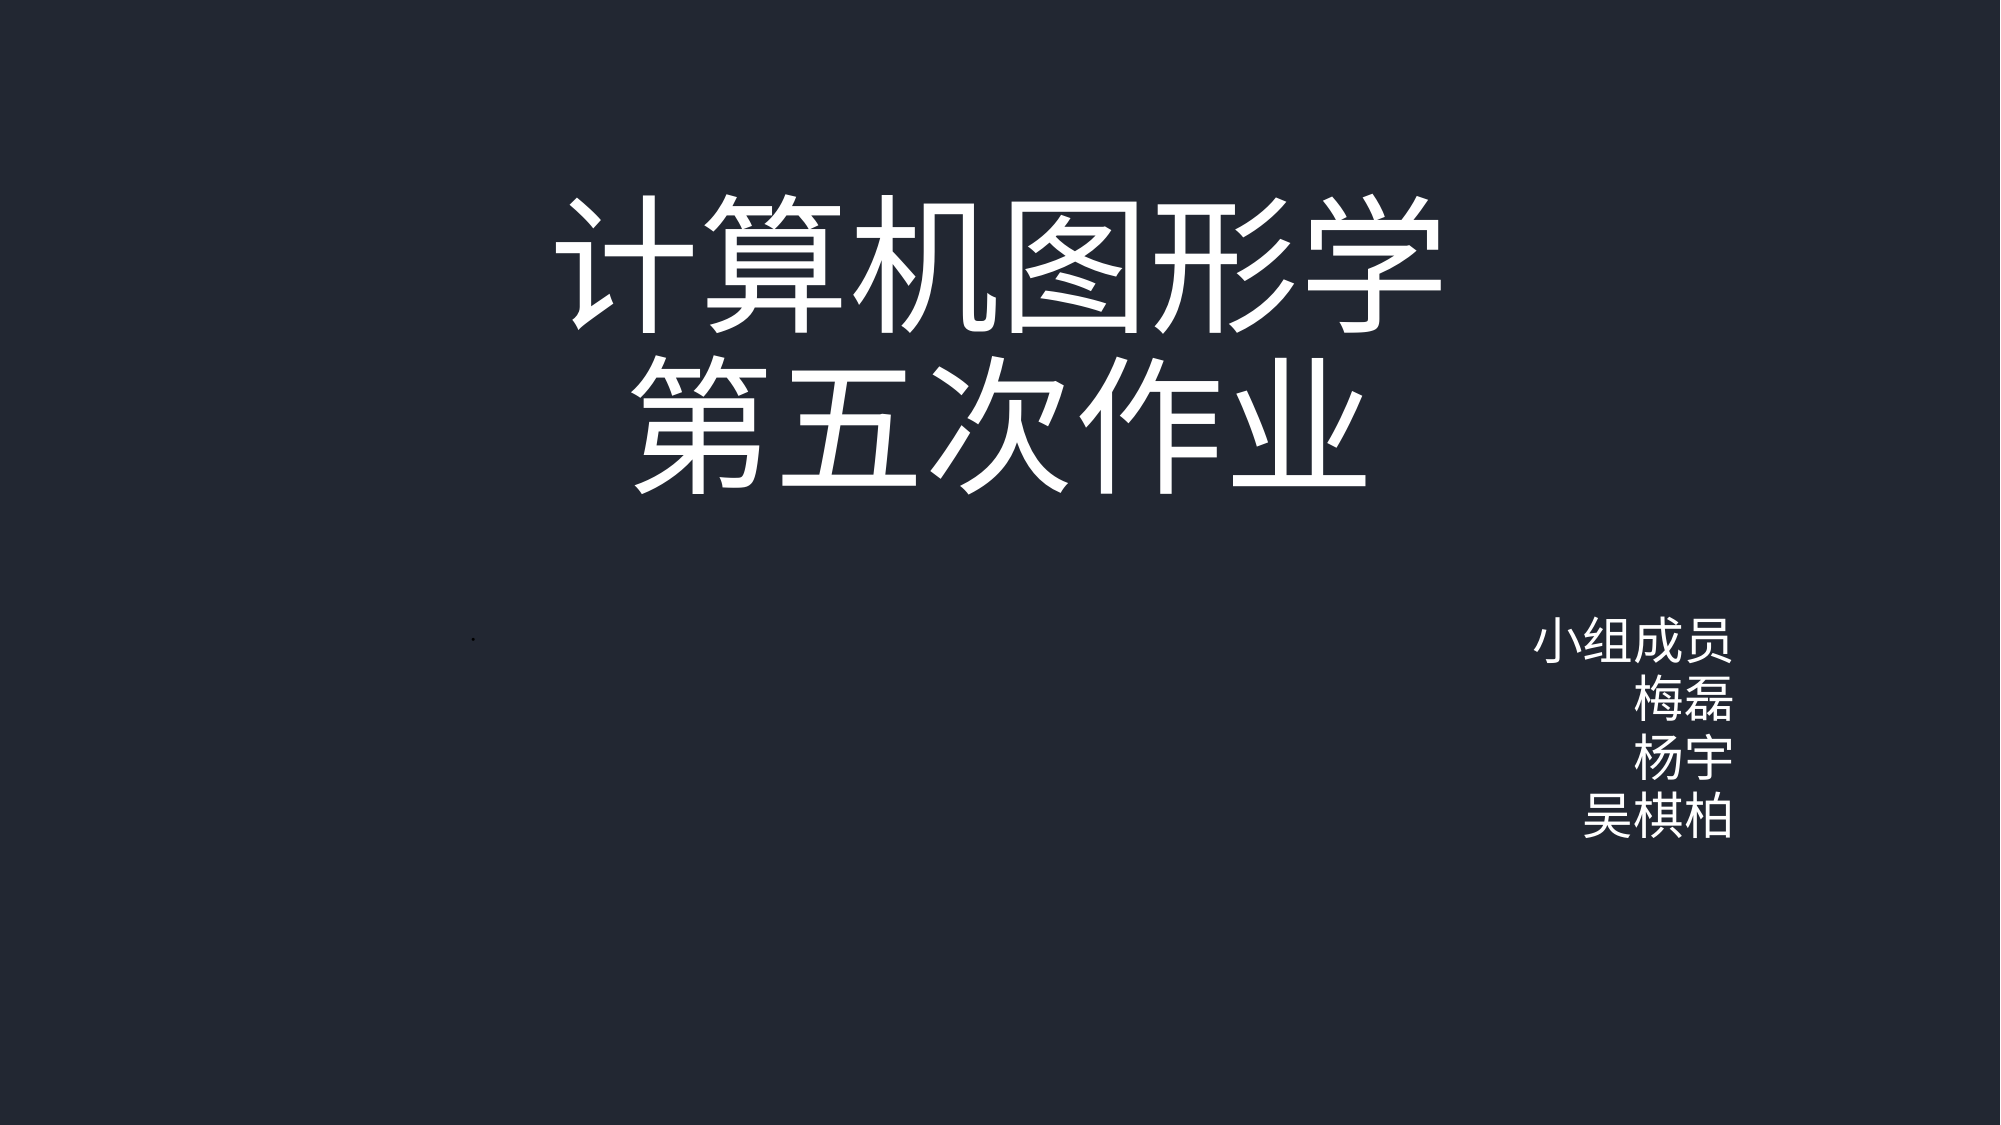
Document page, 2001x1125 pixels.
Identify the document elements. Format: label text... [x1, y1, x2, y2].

text_box 小组成员 梅磊 杨宇 吴棋柏 [249, 590, 1750, 863]
text_box 计算机图形学 第五次作业 [249, 184, 1750, 576]
